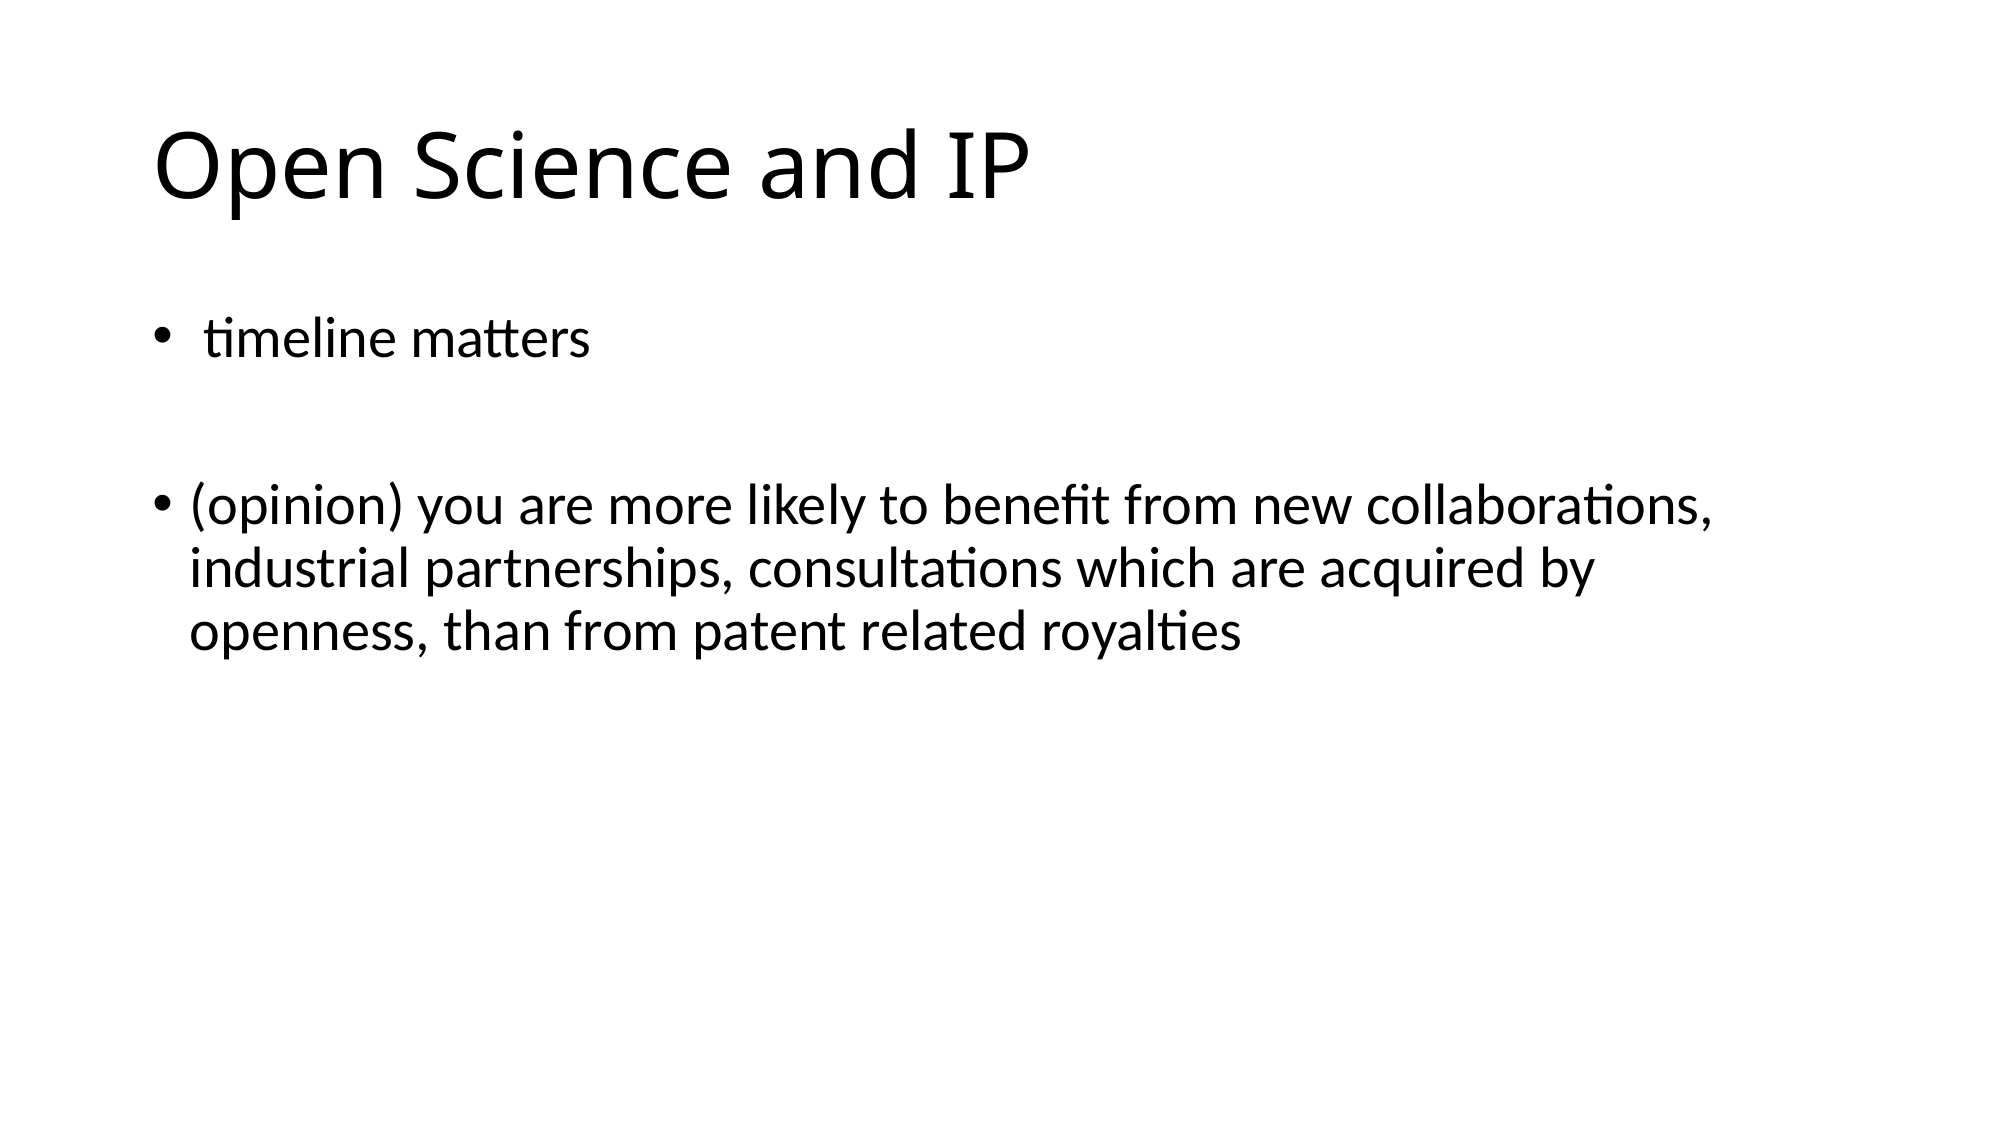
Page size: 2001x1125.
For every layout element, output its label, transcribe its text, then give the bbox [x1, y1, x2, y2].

title Open Science and IP [137, 59, 1863, 278]
list timeline matters (opinion) you are more likely to benefit from new collaborations, industrial partnerships, consultations which are acquired by openness, than from patent related royalties [137, 299, 1863, 1014]
